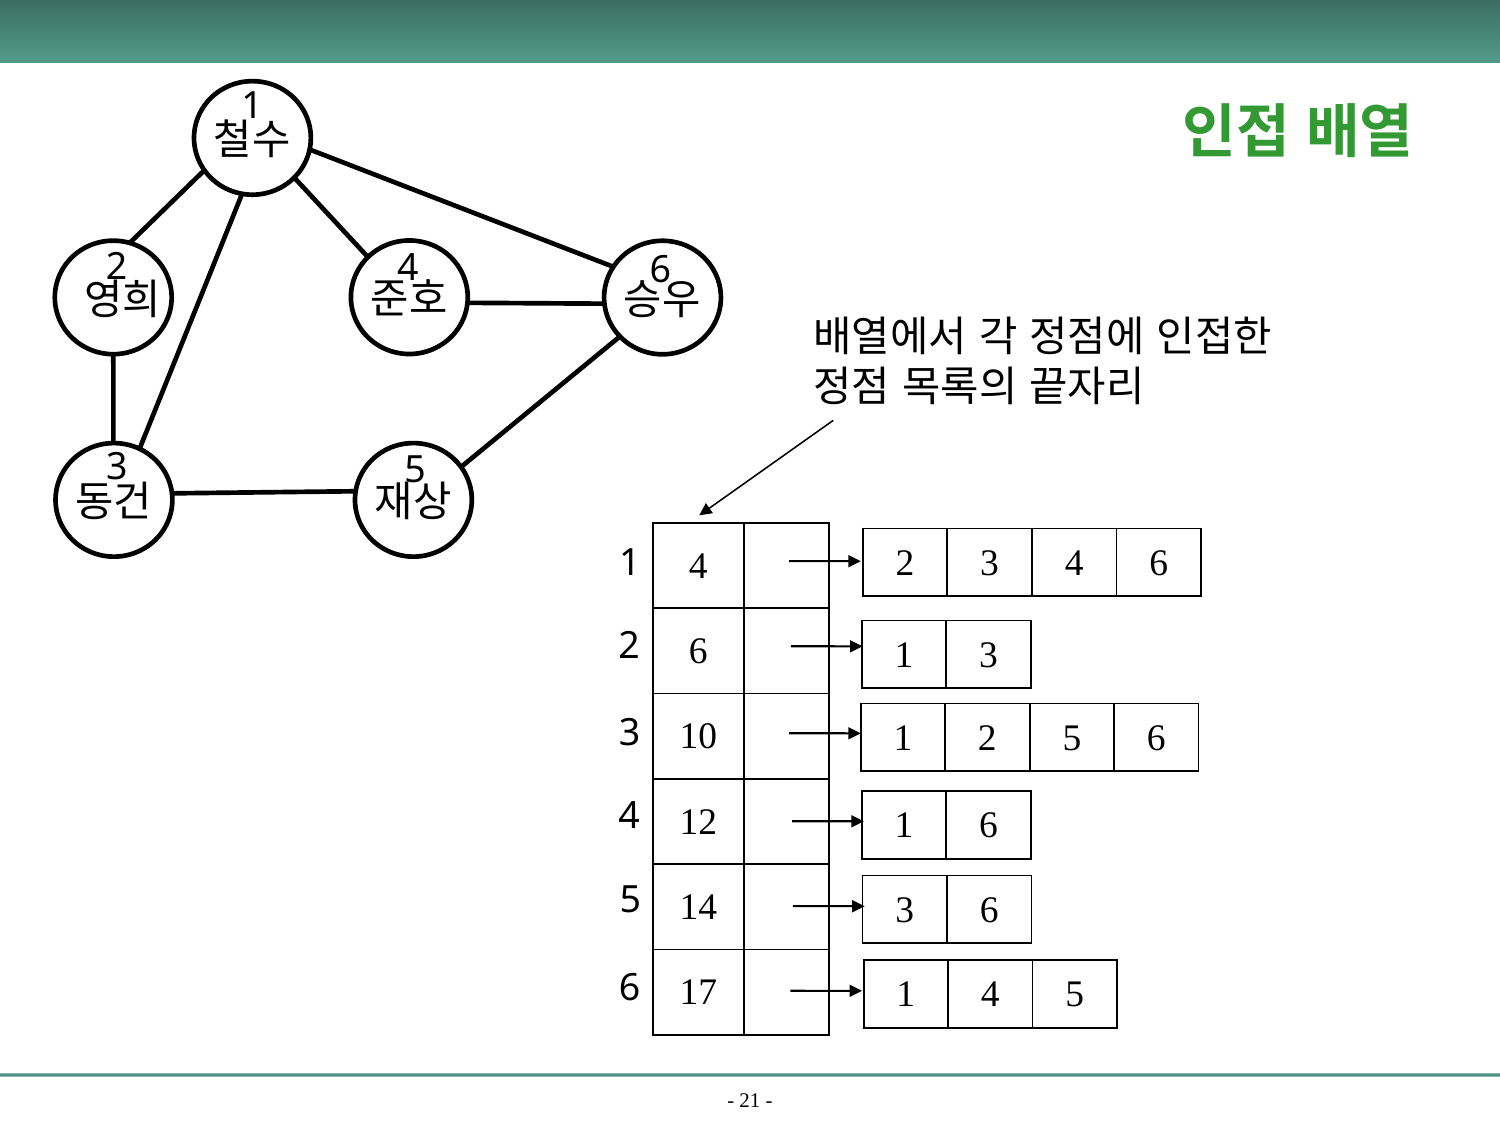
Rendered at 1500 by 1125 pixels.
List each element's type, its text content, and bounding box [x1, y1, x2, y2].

table_cell [745, 950, 828, 1034]
table_header 5 [1033, 961, 1116, 1027]
table_header 1 [863, 621, 945, 687]
table_header 1 [862, 704, 944, 770]
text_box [91, 73, 685, 499]
table_header 6 [1117, 529, 1200, 595]
text_box 인접 배열 [1095, 62, 1500, 196]
table_cell [745, 780, 828, 863]
table_header 4 [949, 961, 1032, 1027]
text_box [699, 420, 834, 516]
table_header 3 [863, 876, 946, 942]
table_cell 12 [654, 780, 743, 863]
table_cell 6 [654, 609, 743, 693]
table_header 1 [863, 792, 945, 858]
table_header 4 [1033, 529, 1116, 595]
text_box 1 [604, 557, 652, 591]
table_header [745, 524, 828, 607]
table_header 6 [948, 876, 1031, 942]
text_box [830, 554, 861, 568]
text_box 4 [603, 783, 652, 844]
text_box [830, 815, 861, 828]
table_header 3 [947, 621, 1030, 687]
text_box 5 [604, 867, 652, 927]
table_cell 17 [654, 950, 743, 1034]
table_cell [745, 609, 828, 693]
table_cell [745, 694, 828, 778]
table_header 6 [947, 792, 1030, 858]
text_box 6 [603, 955, 652, 1016]
table_header 5 [1031, 704, 1113, 770]
table_cell 10 [654, 694, 743, 778]
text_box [54, 81, 721, 557]
table_header 2 [864, 529, 946, 595]
table_header 2 [946, 704, 1029, 770]
text_box [830, 984, 863, 998]
table_cell [745, 865, 828, 949]
text_box 3 [603, 700, 652, 761]
table_cell 14 [654, 865, 743, 949]
table_header 6 [1115, 704, 1198, 770]
table_header 4 [654, 524, 743, 607]
table_header 1 [865, 961, 947, 1027]
text_box [830, 640, 861, 653]
text_box 배열에서 각 정점에 인접한 정점 목록의 끝자리 [798, 301, 1300, 417]
table_header 3 [948, 529, 1031, 595]
text_box [830, 727, 860, 740]
text_box 2 [603, 613, 652, 674]
text_box [830, 900, 862, 913]
